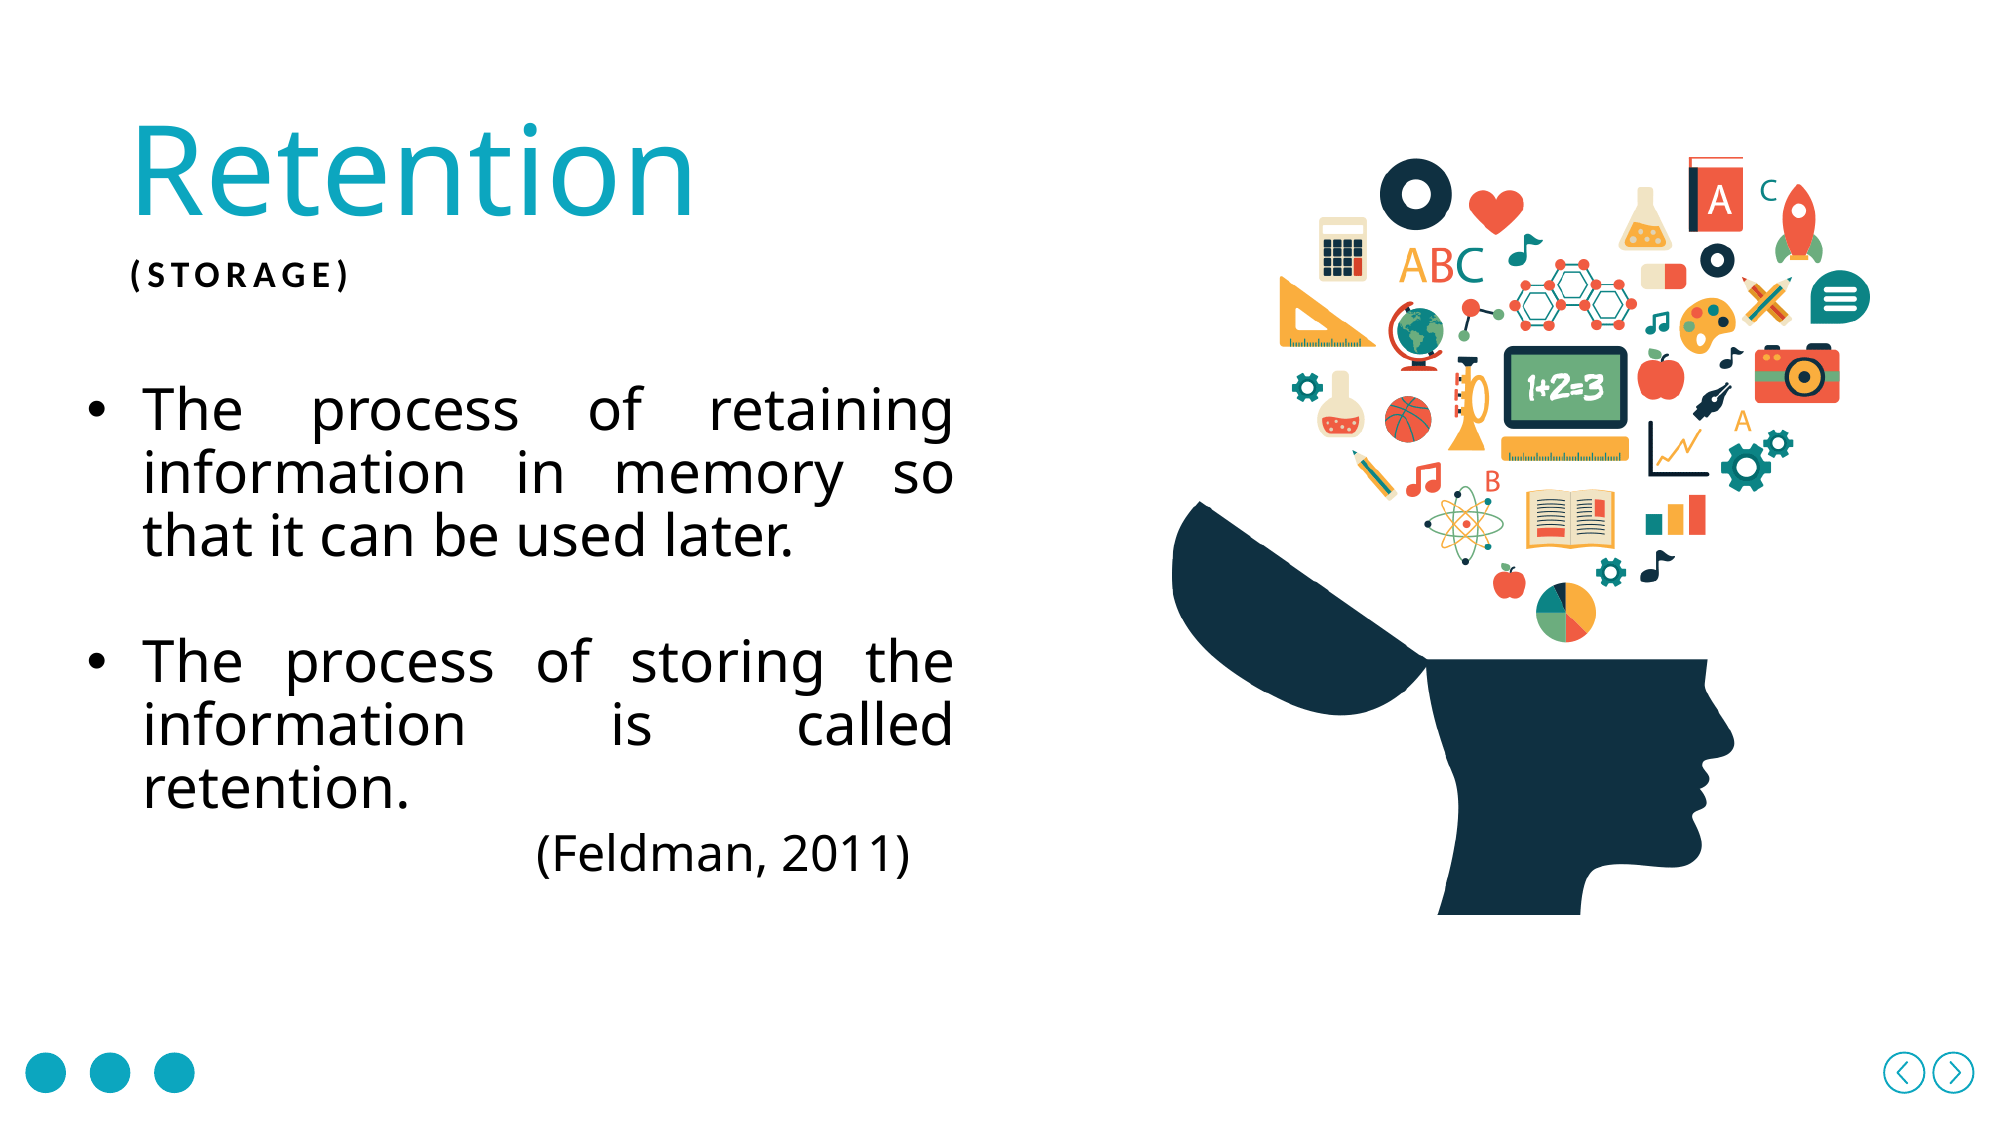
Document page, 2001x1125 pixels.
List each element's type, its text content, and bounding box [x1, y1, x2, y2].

text_box [153, 1051, 196, 1095]
text_box [88, 1051, 132, 1095]
picture [1134, 136, 1914, 915]
text_box [24, 1051, 68, 1095]
text_box [1932, 1051, 1975, 1094]
text_box The process of retaining information in memory so that it can be used later. The process of storing the information is called retention. (Feldman, 2011) [86, 373, 956, 955]
text_box Retention [113, 83, 715, 248]
text_box [1883, 1051, 1926, 1094]
text_box (STORAGE) [114, 220, 364, 303]
